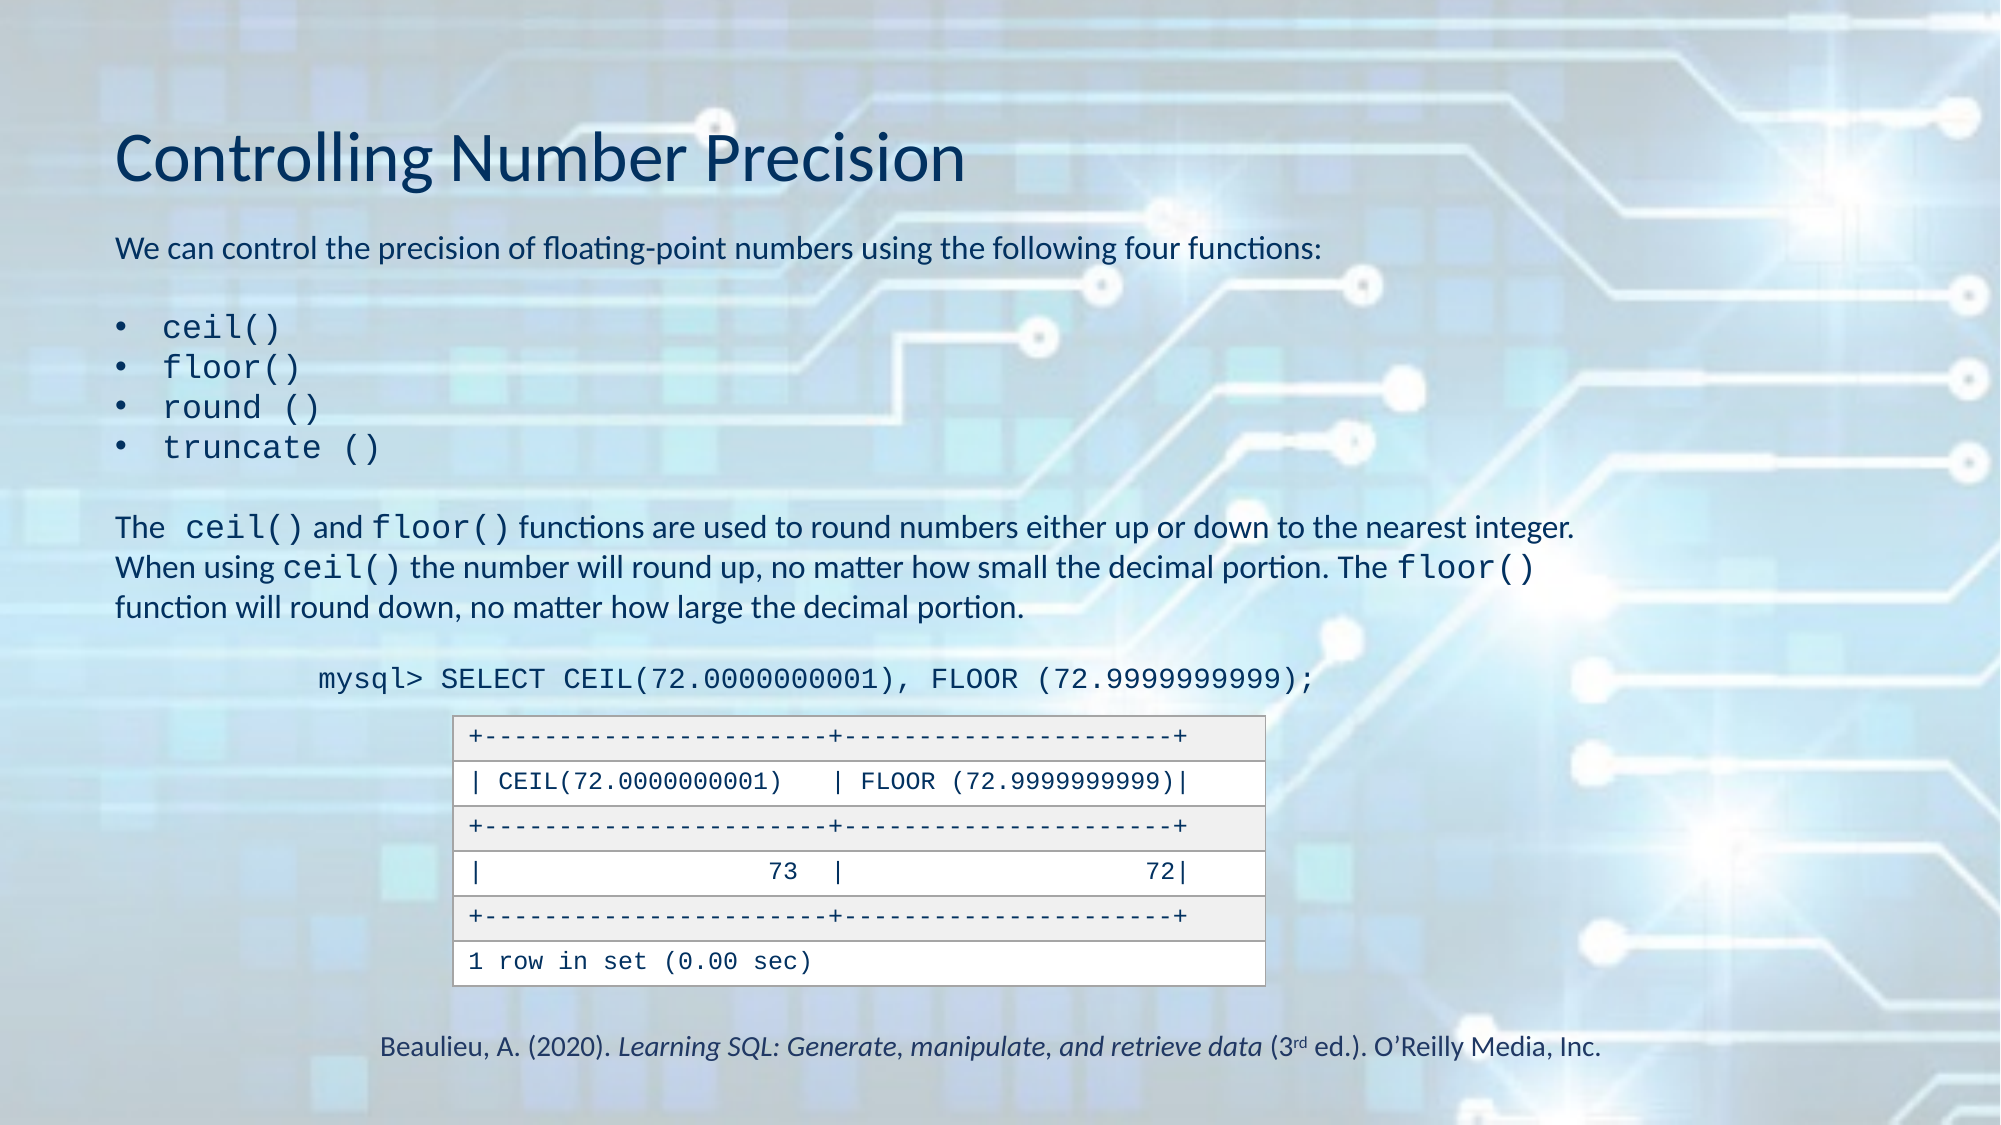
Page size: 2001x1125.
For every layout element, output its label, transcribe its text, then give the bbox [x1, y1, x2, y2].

table_cell +-----------------------+----------------------+ [454, 897, 1265, 940]
table_cell | 72| [816, 852, 1265, 895]
text_box We can control the precision of floating-point numbers using the following four functions: ceil() floor() round () truncate () The ceil() and floor() functions are used to round numbers either up or down to the nearest integer. When using ceil() the number will round up, no matter how small the decimal portion. The floor() function will round down, no matter how large the decimal portion. [100, 218, 1670, 633]
table_header +-----------------------+----------------------+ [454, 717, 1265, 760]
text_box mysql> SELECT CEIL(72.0000000001), FLOOR (72.9999999999); [303, 651, 1338, 702]
picture [0, 0, 2001, 1125]
table_cell +-----------------------+----------------------+ [454, 807, 1265, 850]
table_cell | FLOOR (72.9999999999)| [816, 762, 1265, 805]
table_cell 1 row in set (0.00 sec) [454, 942, 1265, 985]
table_cell | CEIL(72.0000000001) [454, 762, 816, 805]
title Controlling Number Precision [100, 111, 1826, 205]
table_cell | 73 [454, 852, 816, 895]
